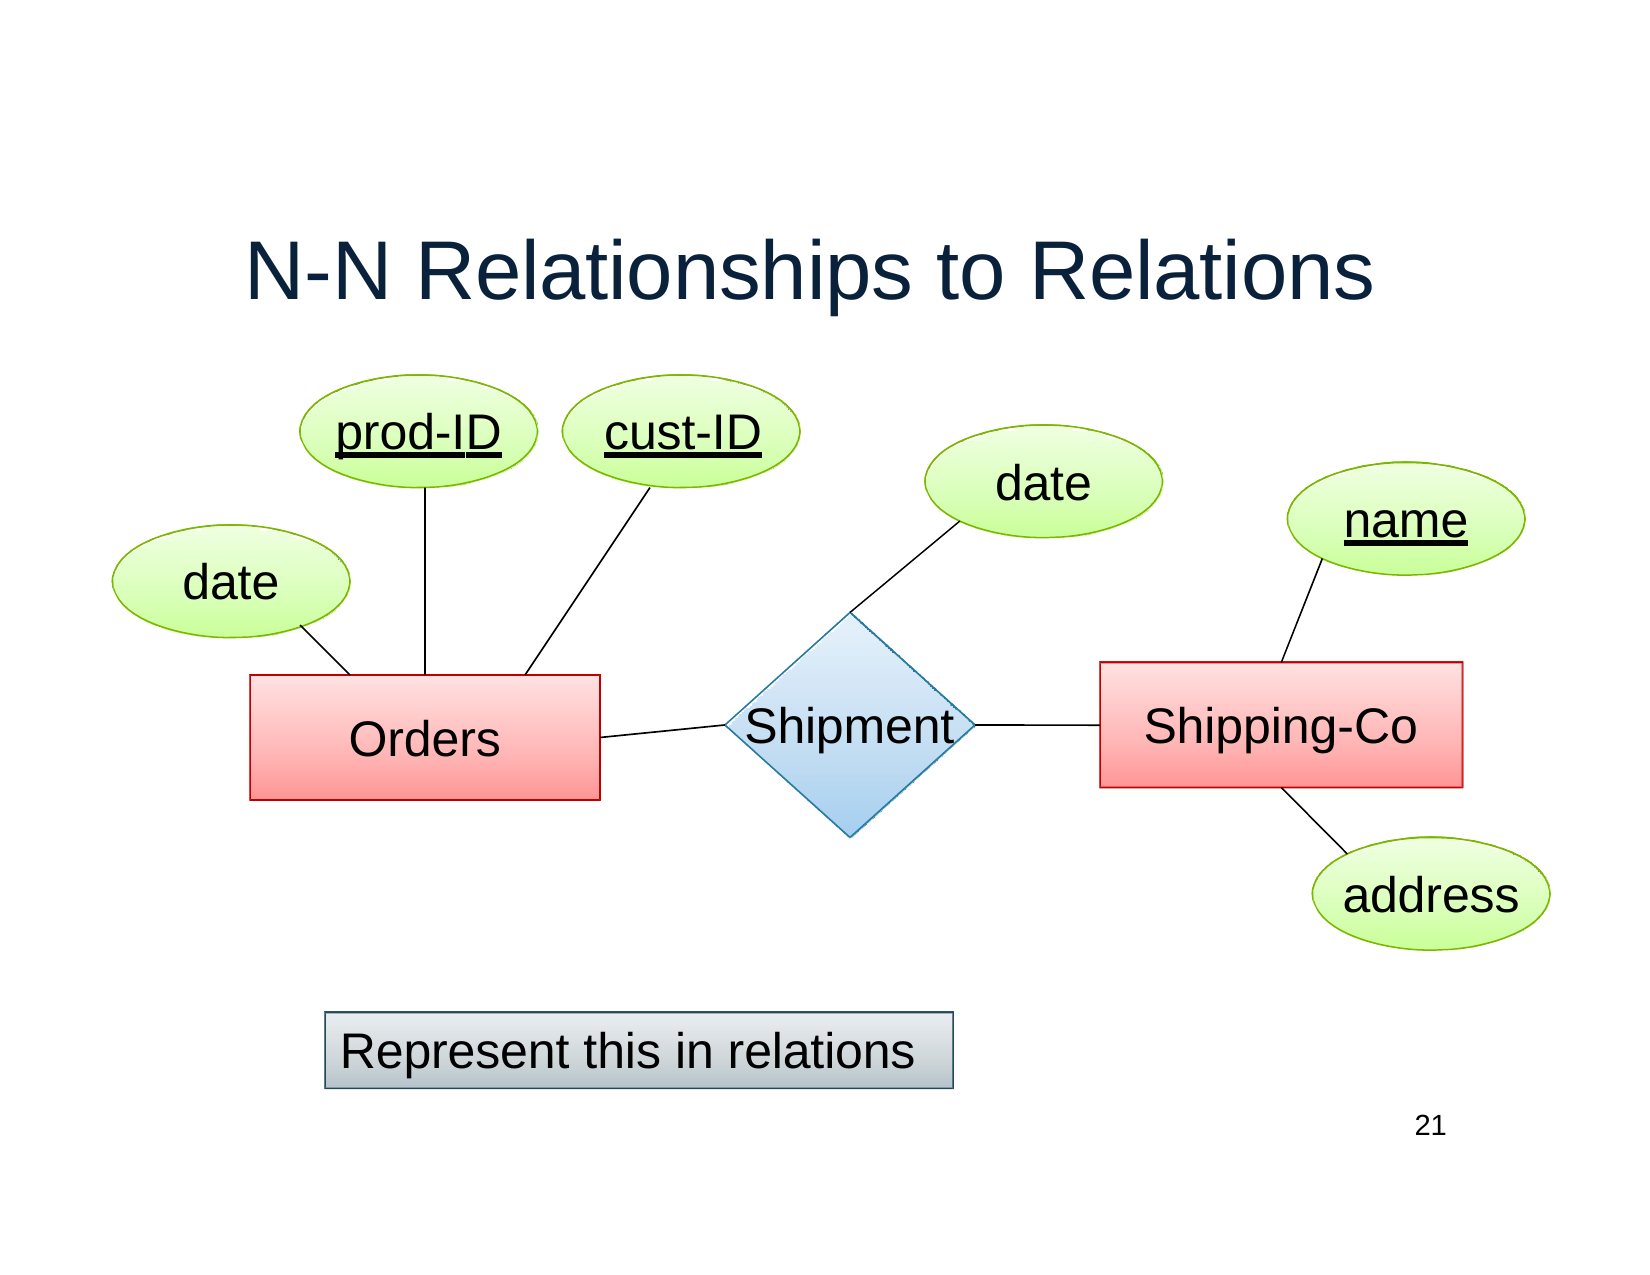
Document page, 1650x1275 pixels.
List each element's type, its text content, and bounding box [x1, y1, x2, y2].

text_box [298, 373, 802, 486]
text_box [324, 1011, 955, 1090]
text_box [111, 523, 294, 639]
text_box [299, 486, 594, 839]
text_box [249, 673, 294, 802]
text_box 21 [1408, 1107, 1454, 1142]
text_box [1353, 661, 1464, 789]
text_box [599, 423, 1349, 855]
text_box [1311, 836, 1552, 952]
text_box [1353, 461, 1527, 577]
title N-N Relationships to Relations [242, 214, 1382, 430]
